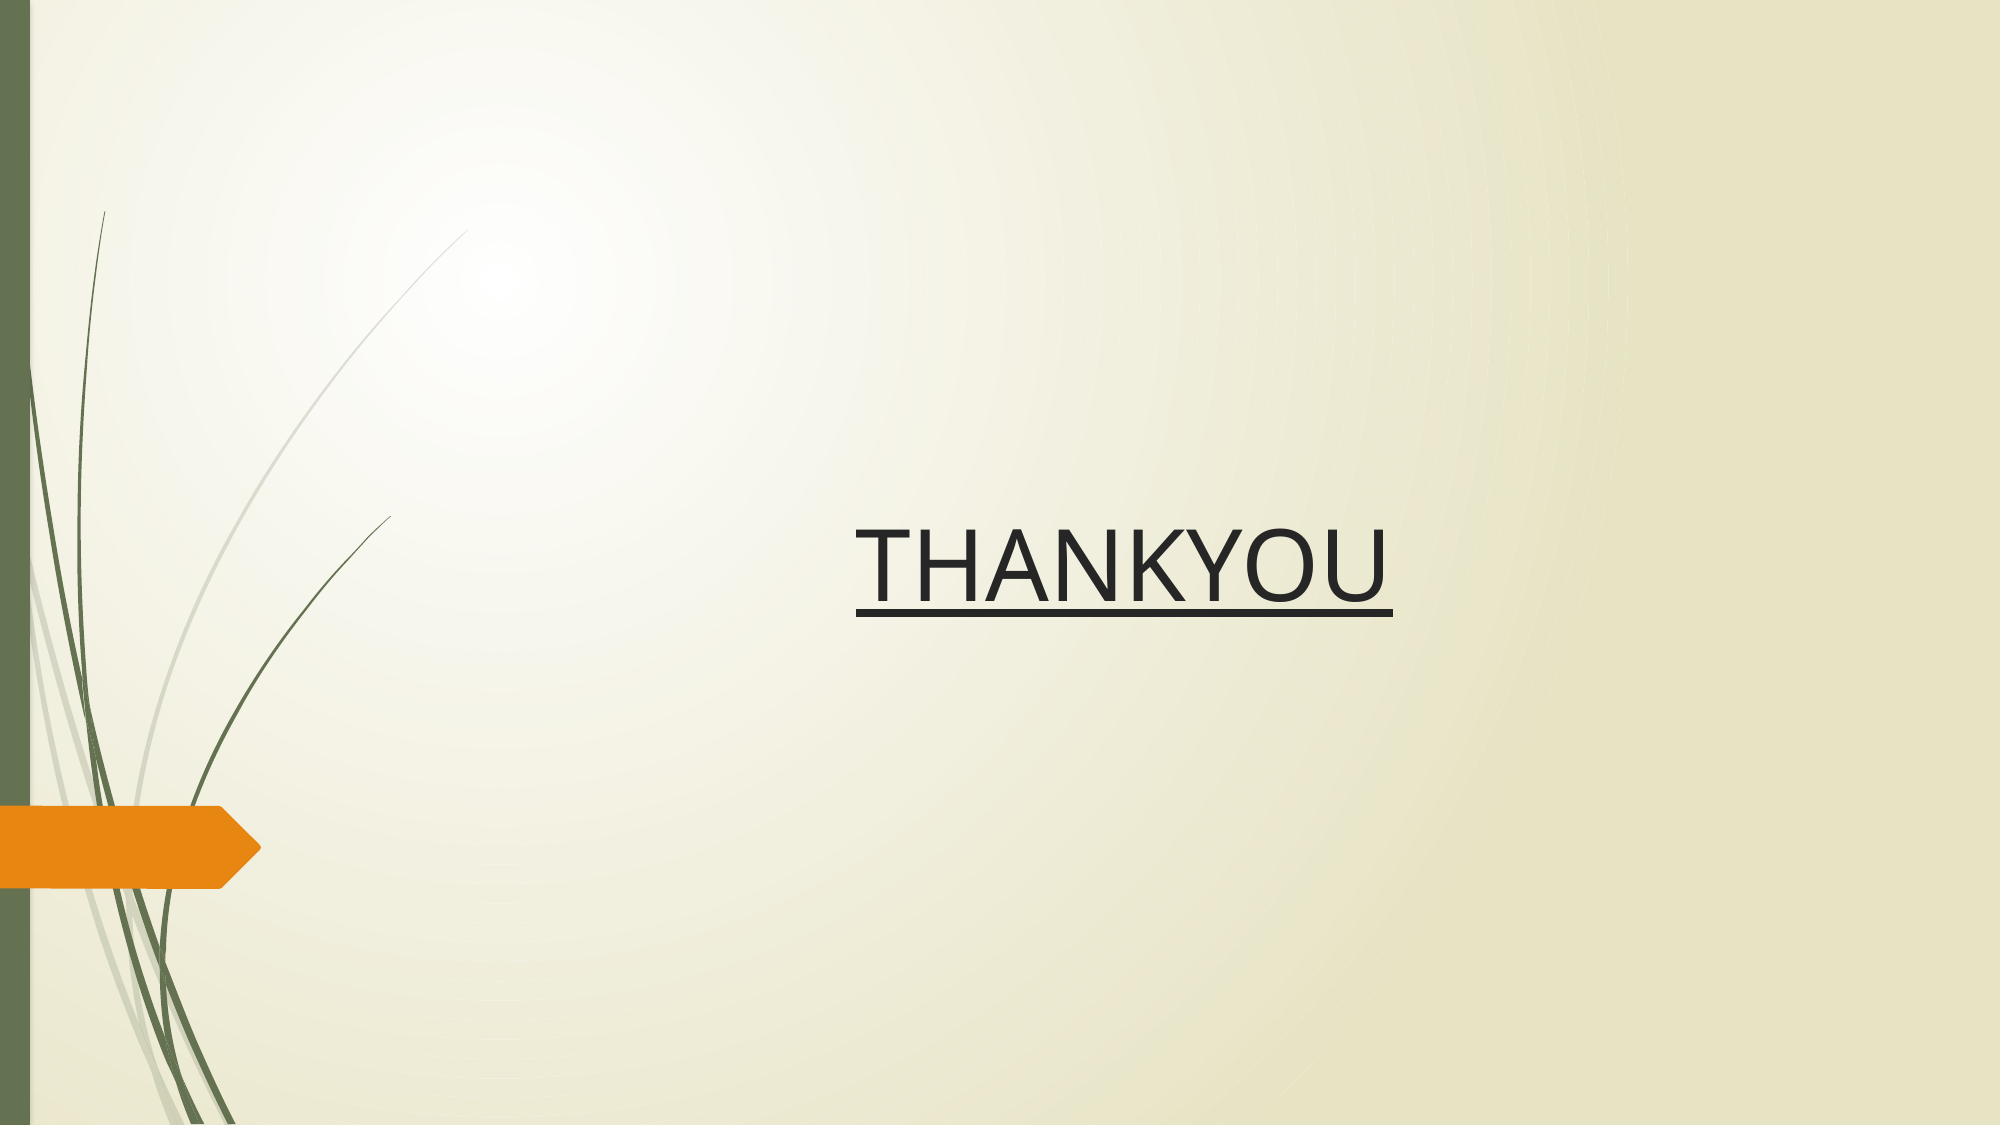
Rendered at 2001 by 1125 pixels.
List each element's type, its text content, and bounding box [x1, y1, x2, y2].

title THANKYOU [424, 399, 1888, 630]
